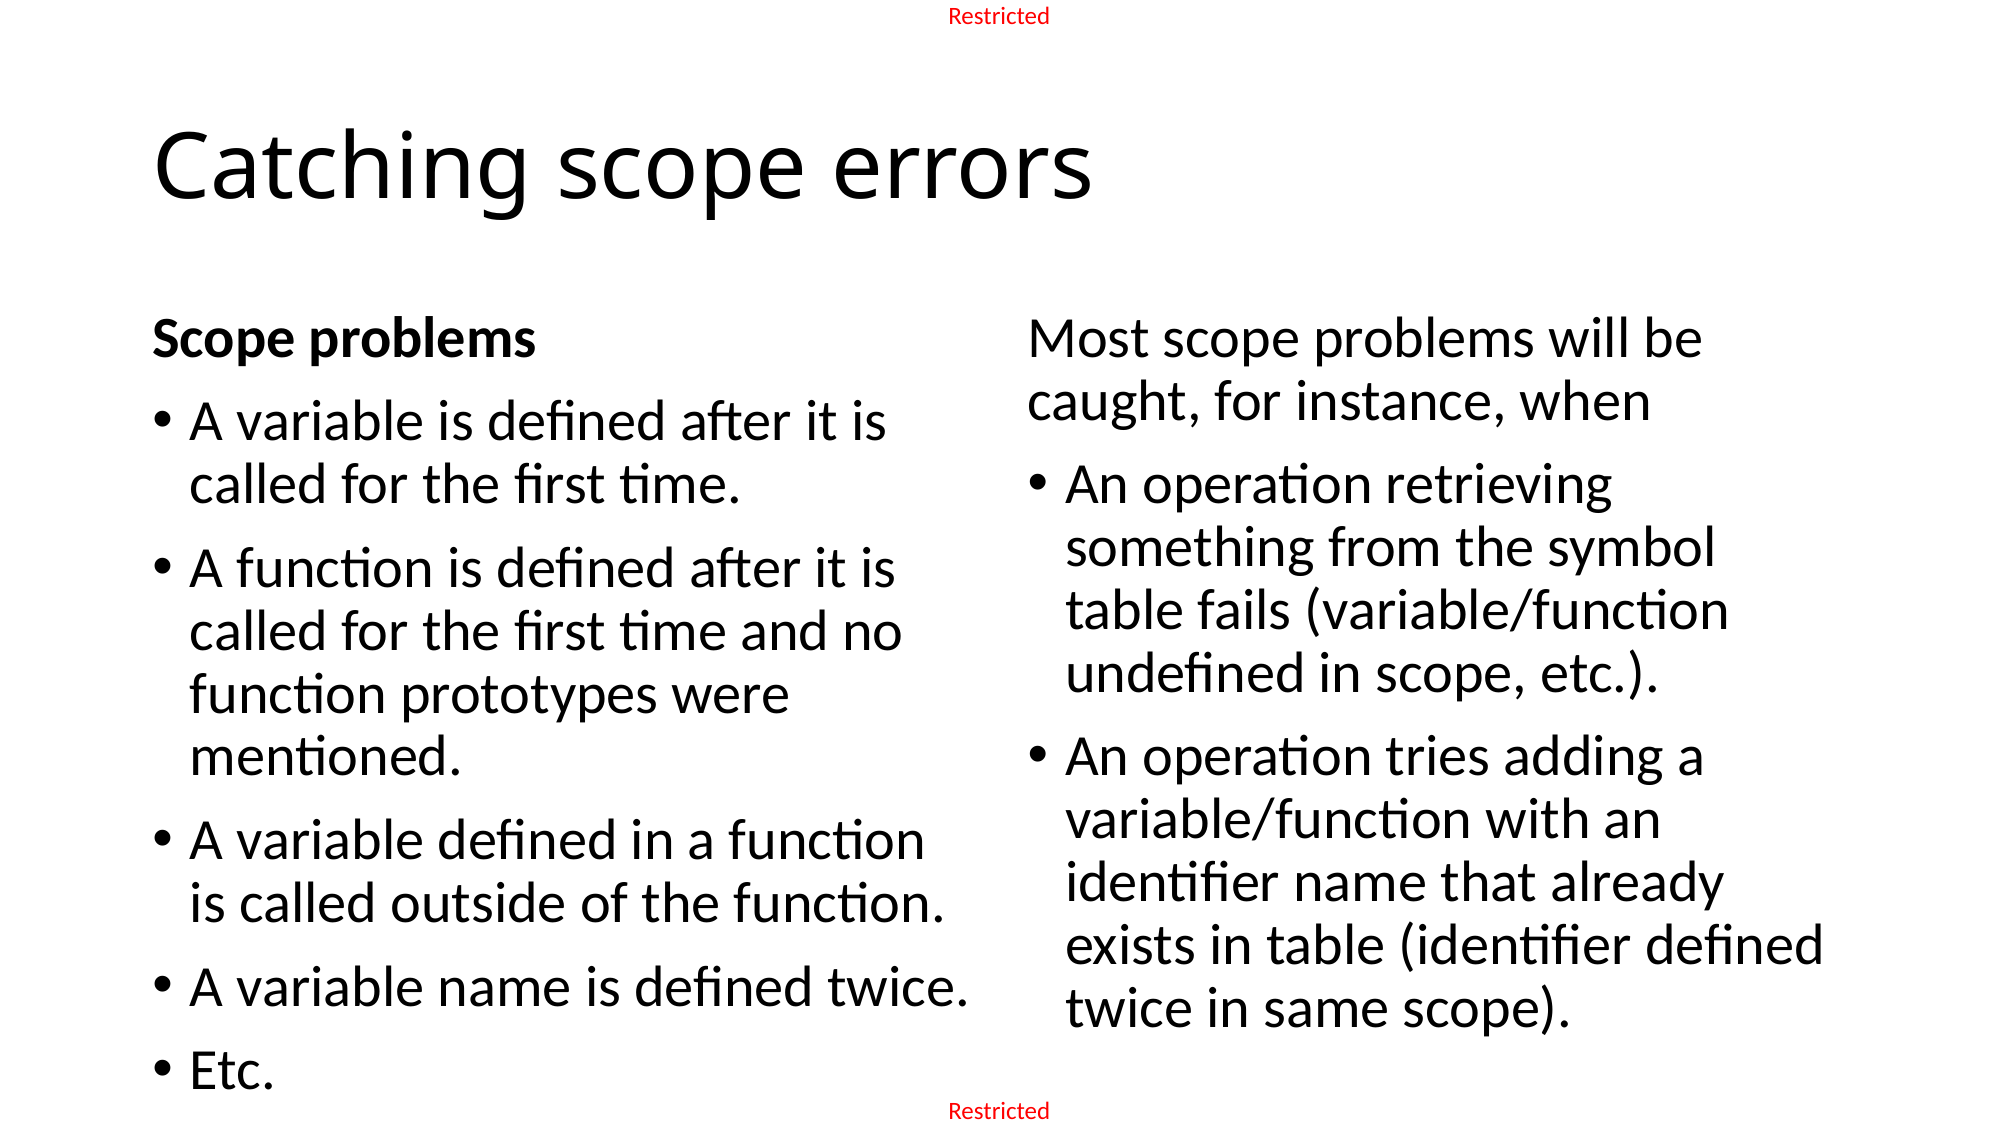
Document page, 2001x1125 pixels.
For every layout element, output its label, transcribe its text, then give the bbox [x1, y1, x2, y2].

list Most scope problems will be caught, for instance, when An operation retrieving something from the symbol table fails (variable/function undefined in scope, etc.). An operation tries adding a variable/function with an identifier name that already exists in table (identifier defined twice in same scope). [1012, 299, 1863, 1125]
list Scope problems A variable is defined after it is called for the first time. A function is defined after it is called for the first time and no function prototypes were mentioned. A variable defined in a function is called outside of the function. A variable name is defined twice. Etc. [137, 299, 988, 1125]
title Catching scope errors [137, 59, 1863, 278]
